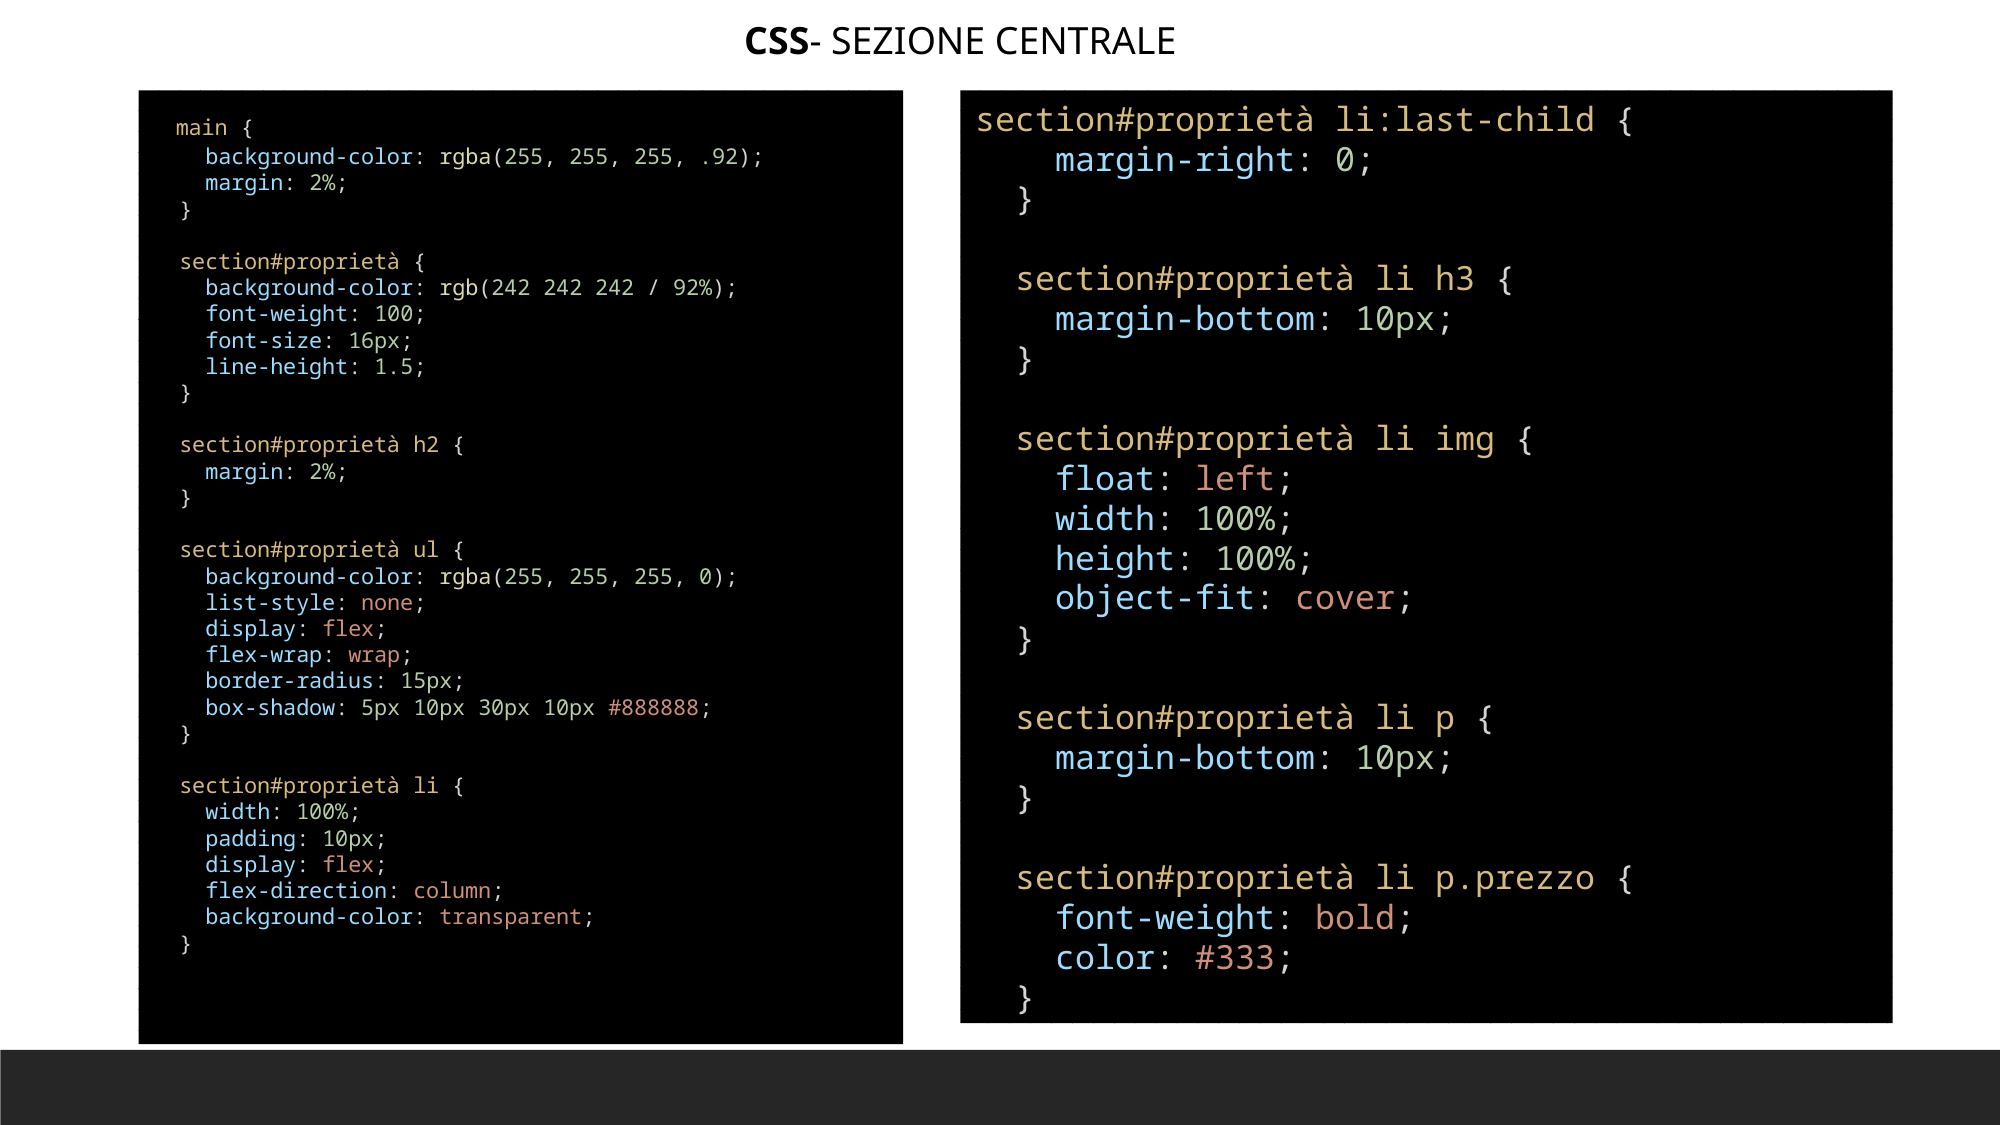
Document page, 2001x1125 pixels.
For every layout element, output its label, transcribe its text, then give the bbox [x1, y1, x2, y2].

text_box section#proprietà li:last-child { margin-right: 0; } section#proprietà li h3 { margin-bottom: 10px; } section#proprietà li img { float: left; width: 100%; height: 100%; object-fit: cover; } section#proprietà li p { margin-bottom: 10px; } section#proprietà li p.prezzo { font-weight: bold; color: #333; } [960, 90, 1893, 1024]
text_box CSS- SEZIONE CENTRALE [729, 9, 1192, 70]
text_box main { background-color: rgba(255, 255, 255, .92); margin: 2%; } section#proprietà { background-color: rgb(242 242 242 / 92%); font-weight: 100; font-size: 16px; line-height: 1.5; } section#proprietà h2 { margin: 2%; } section#proprietà ul { background-color: rgba(255, 255, 255, 0); list-style: none; display: flex; flex-wrap: wrap; border-radius: 15px; box-shadow: 5px 10px 30px 10px #888888; } section#proprietà li { width: 100%; padding: 10px; display: flex; flex-direction: column; background-color: transparent; } [138, 90, 904, 1045]
